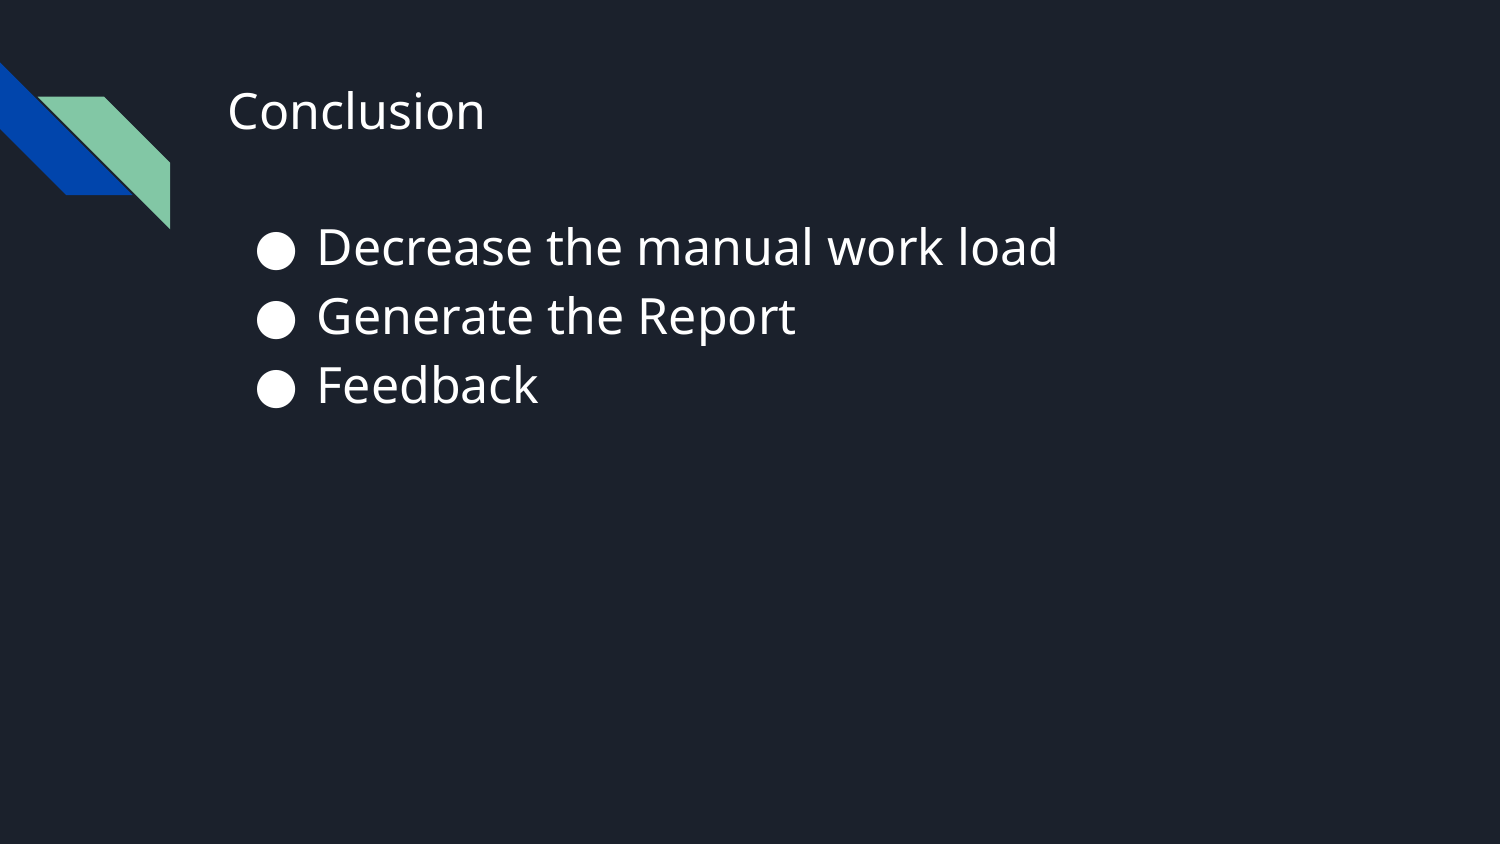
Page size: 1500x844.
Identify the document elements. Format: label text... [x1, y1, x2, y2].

title Conclusion [212, 64, 1368, 215]
list Decrease the manual work load Generate the Report Feedback [226, 191, 1382, 670]
